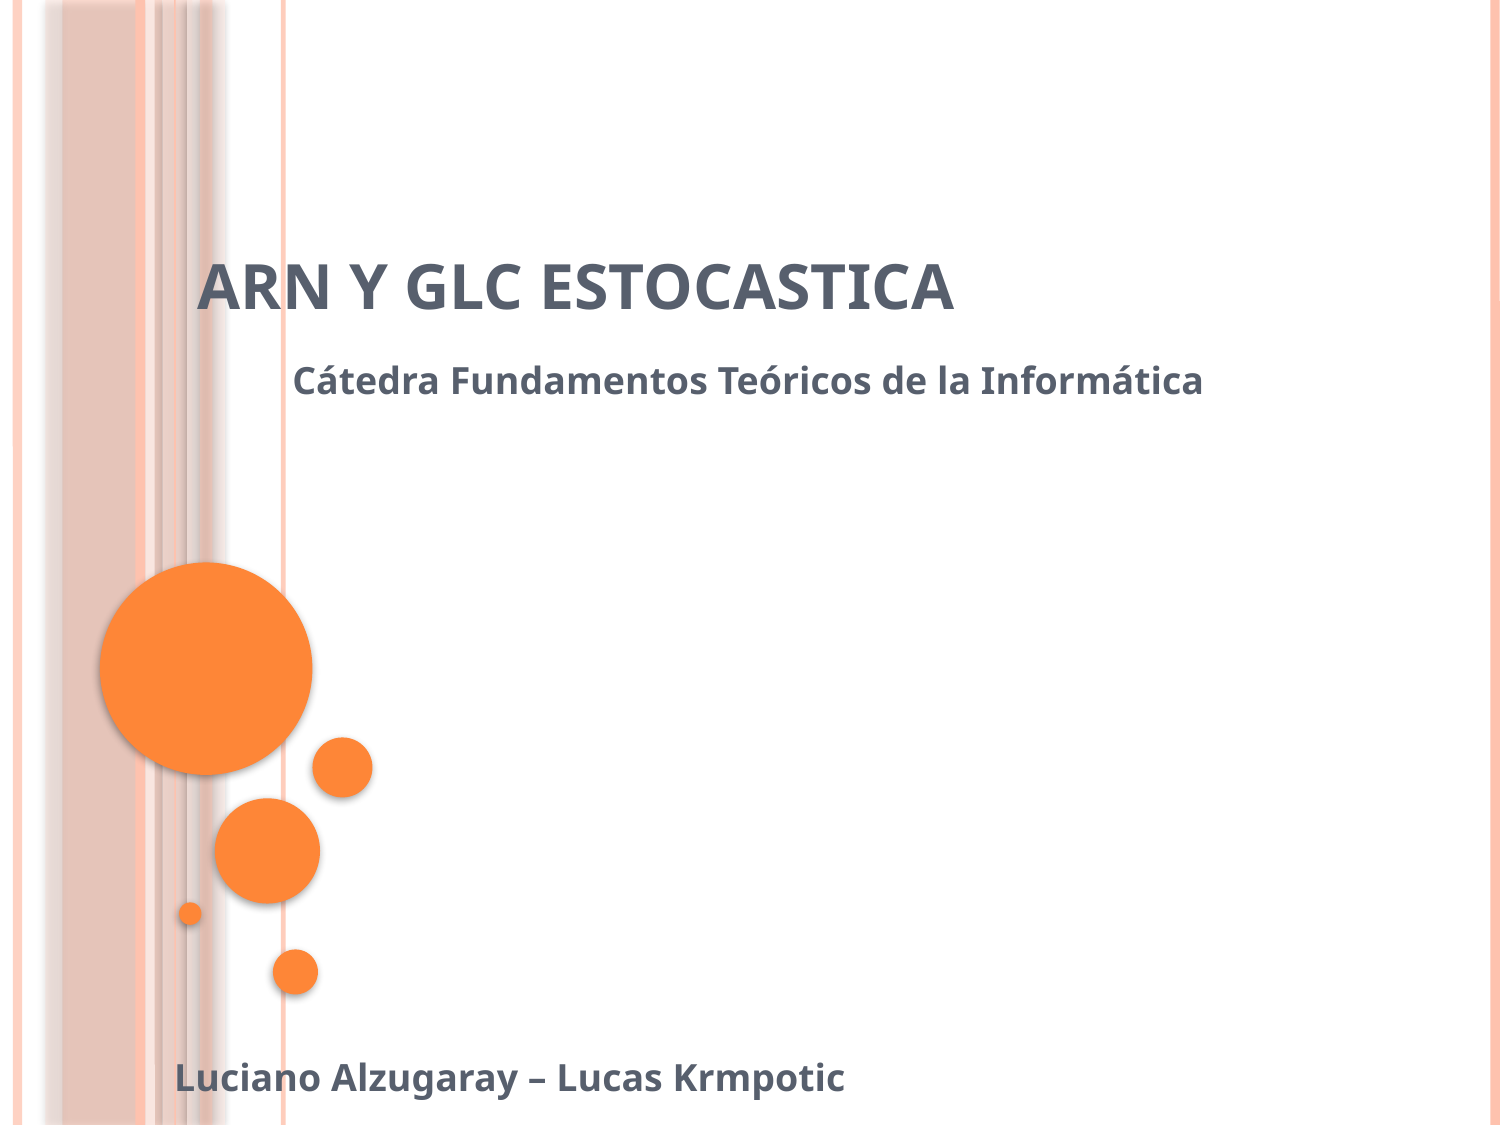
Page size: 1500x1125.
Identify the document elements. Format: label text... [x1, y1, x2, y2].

title ARN y GLC ESTOCASTICA [183, 149, 1468, 330]
text_box Luciano Alzugaray – Lucas Krmpotic [159, 1046, 1409, 1125]
subtitle Cátedra Fundamentos Teóricos de la Informática [277, 349, 1290, 575]
